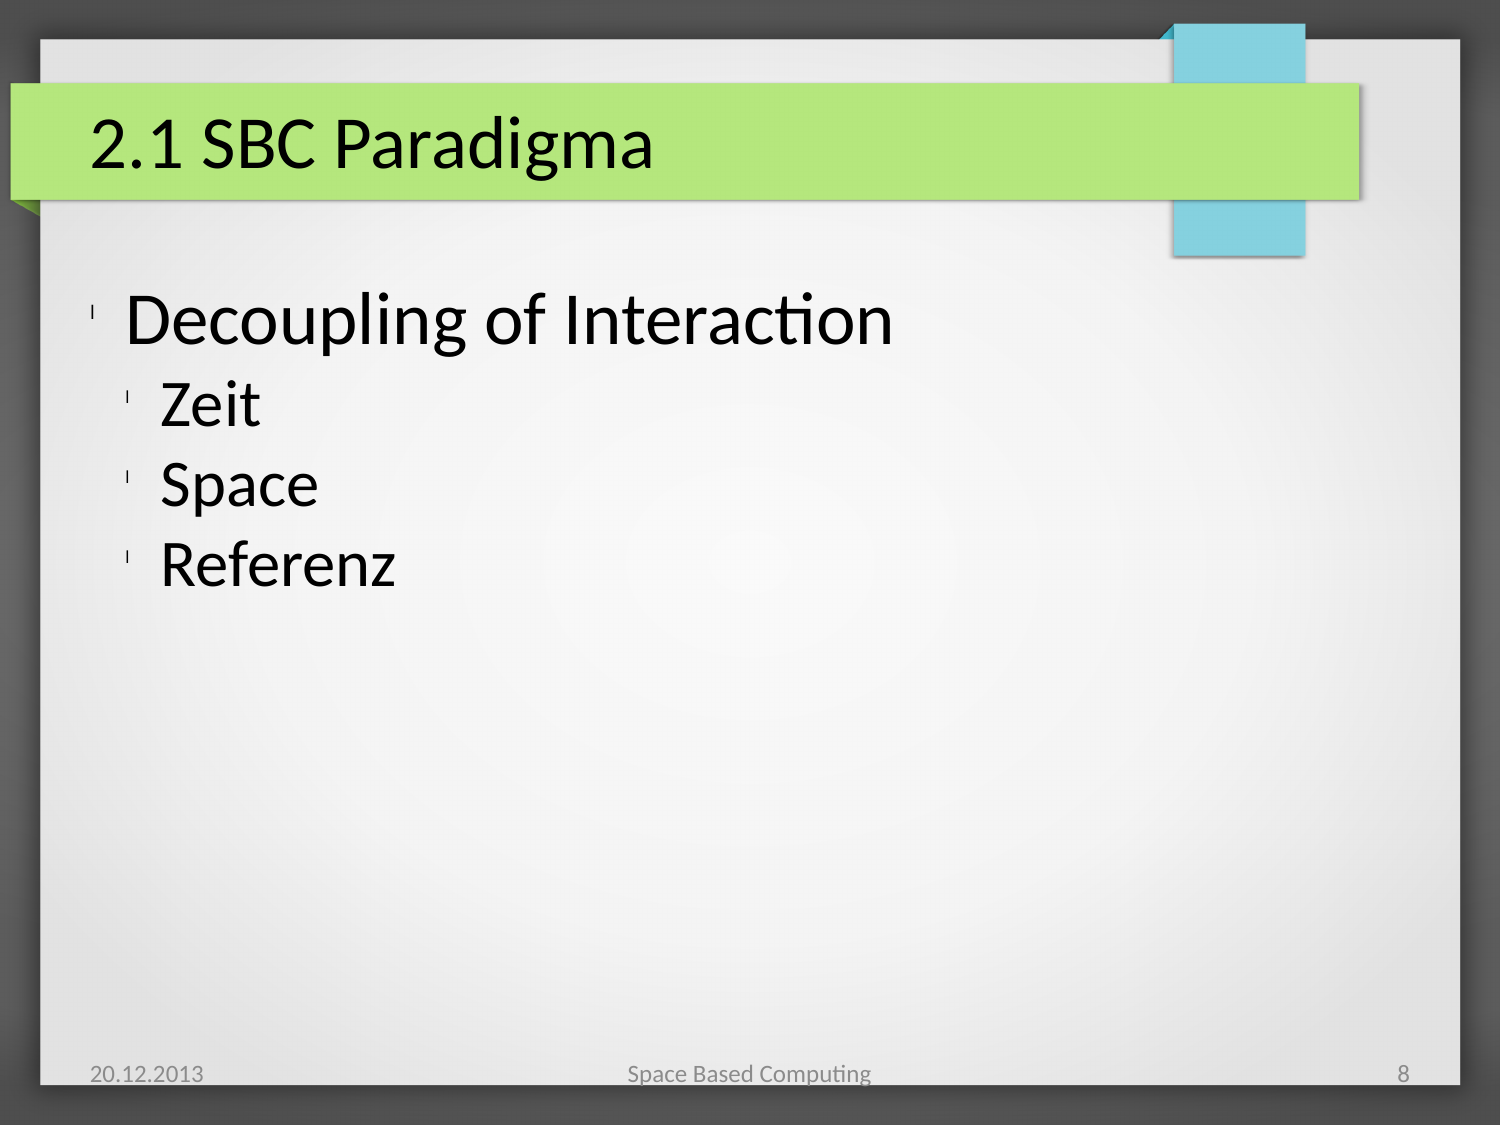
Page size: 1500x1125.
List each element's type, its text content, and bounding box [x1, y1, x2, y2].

text_box <Nummer> [1074, 1042, 1425, 1103]
text_box 2.1 SBC Paradigma [74, 45, 1425, 233]
text_box Decoupling of Interaction Zeit Space Referenz [74, 262, 1425, 1005]
text_box 20.12.2013 [75, 1042, 425, 1103]
text_box Space Based Computing [512, 1042, 988, 1103]
picture [0, 0, 1500, 1125]
